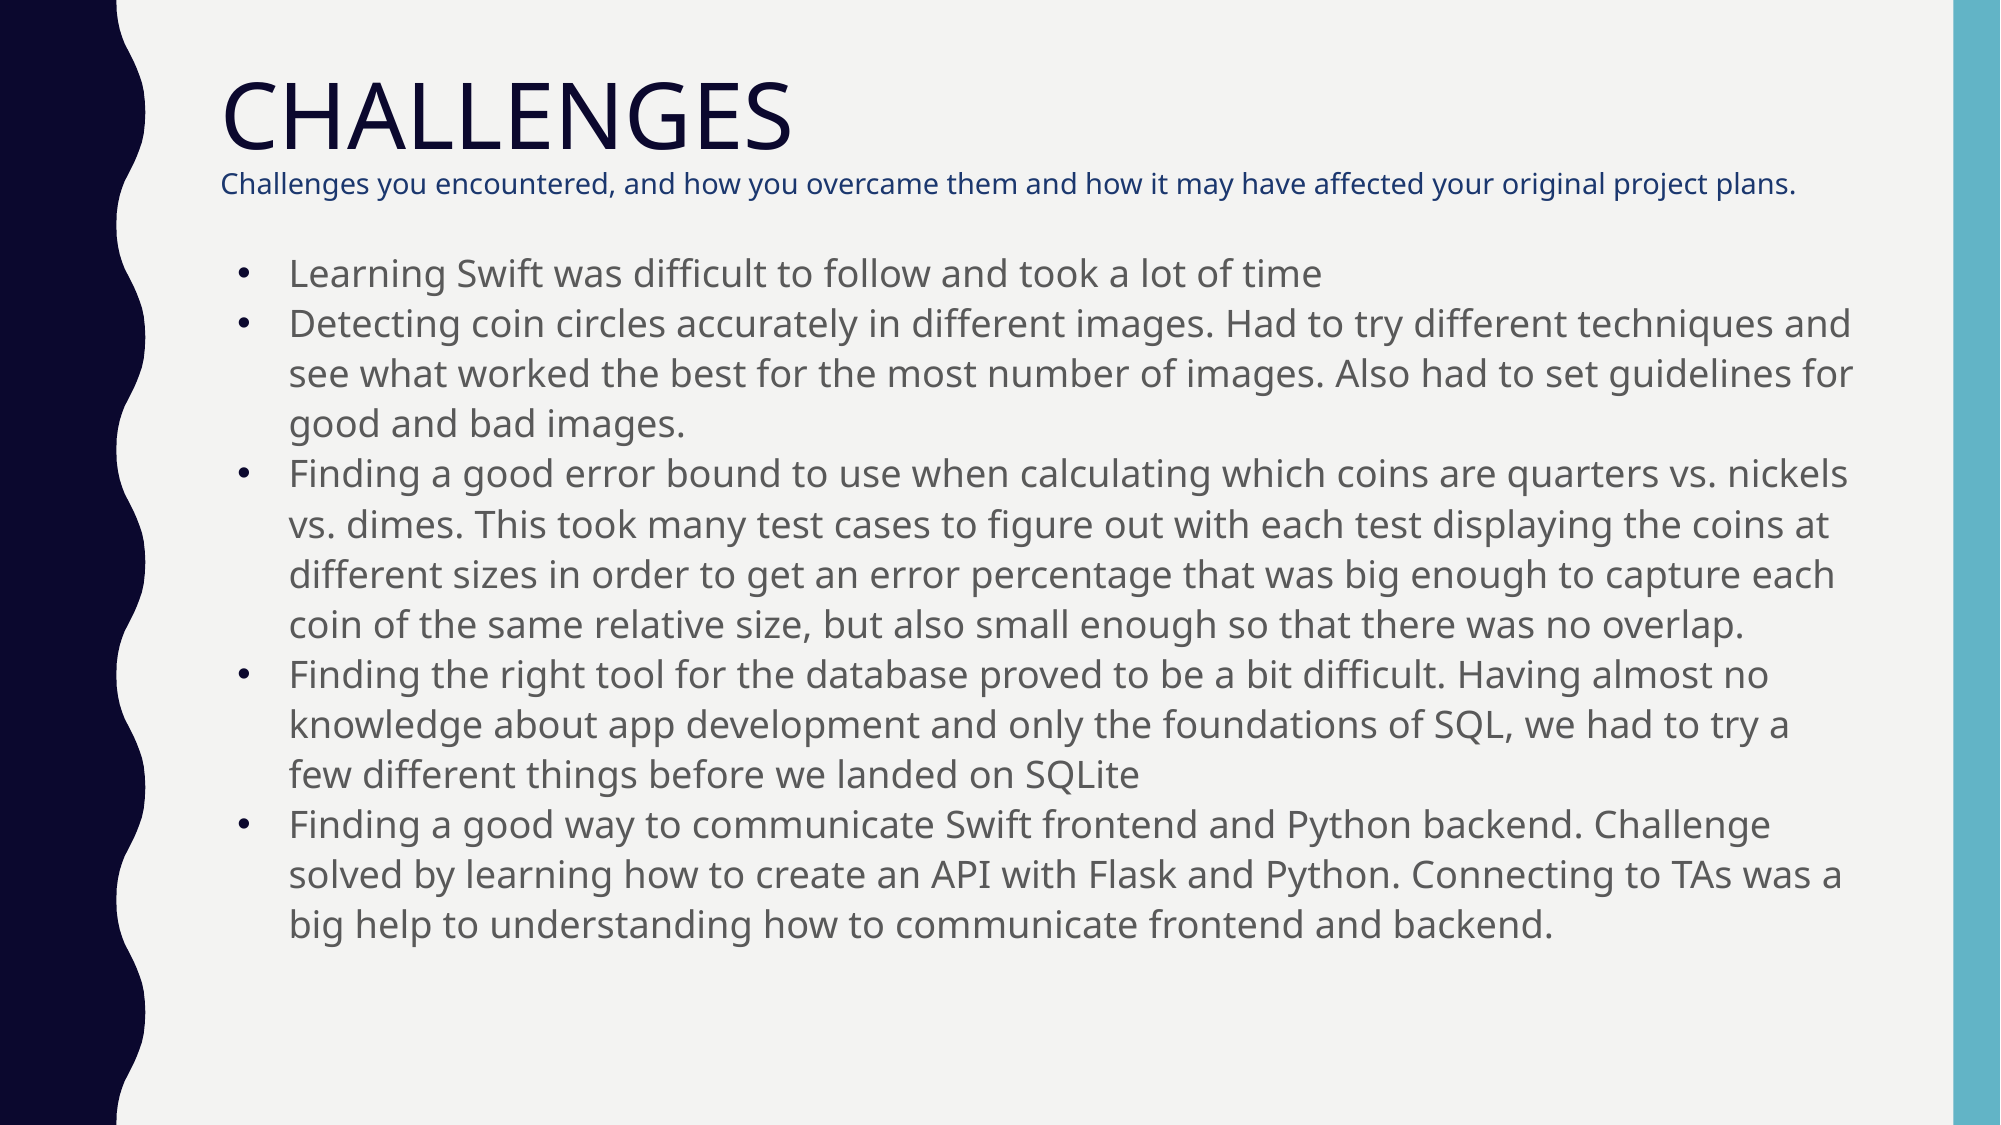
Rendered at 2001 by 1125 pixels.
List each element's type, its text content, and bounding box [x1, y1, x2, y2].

title CHALLENGES Challenges you encountered, and how you overcame them and how it may have affected your original project plans. [205, 62, 1875, 212]
list Learning Swift was difficult to follow and took a lot of time Detecting coin circles accurately in different images. Had to try different techniques and see what worked the best for the most number of images. Also had to set guidelines for good and bad images. Finding a good error bound to use when calculating which coins are quarters vs. nickels vs. dimes. This took many test cases to figure out with each test displaying the coins at different sizes in order to get an error percentage that was big enough to capture each coin of the same relative size, but also small enough so that there was no overlap. Finding the right tool for the database proved to be a bit difficult. Having almost no knowledge about app development and only the foundations of SQL, we had to try a few different things before we landed on SQLite Finding a good way to communicate Swift frontend and Python backend. Challenge solved by learning how to create an API with Flask and Python. Connecting to TAs was a big help to understanding how to communicate frontend and backend. [205, 237, 1875, 965]
